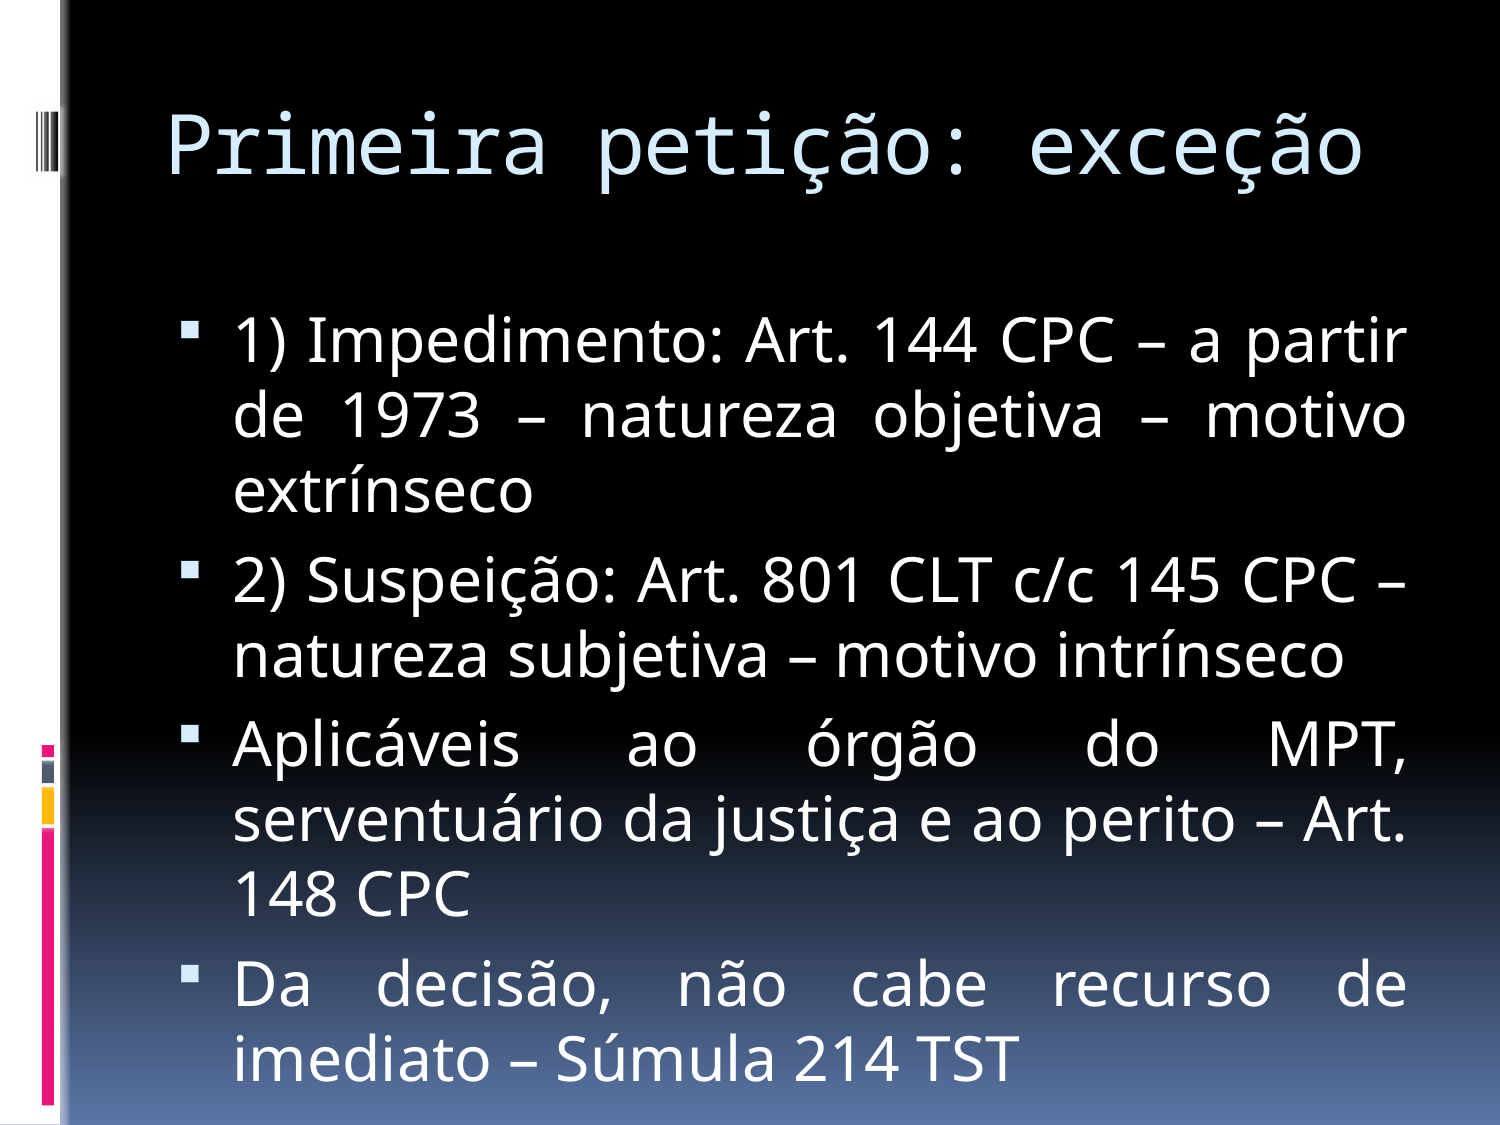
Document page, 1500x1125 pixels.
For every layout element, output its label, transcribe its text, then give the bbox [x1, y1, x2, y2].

list 1) Impedimento: Art. 144 CPC – a partir de 1973 – natureza objetiva – motivo extrínseco 2) Suspeição: Art. 801 CLT c/c 145 CPC – natureza subjetiva – motivo intrínseco Aplicáveis ao órgão do MPT, serventuário da justiça e ao perito – Art. 148 CPC Da decisão, não cabe recurso de imediato – Súmula 214 TST [150, 292, 1425, 1043]
title Primeira petição: exceção [150, 84, 1425, 235]
